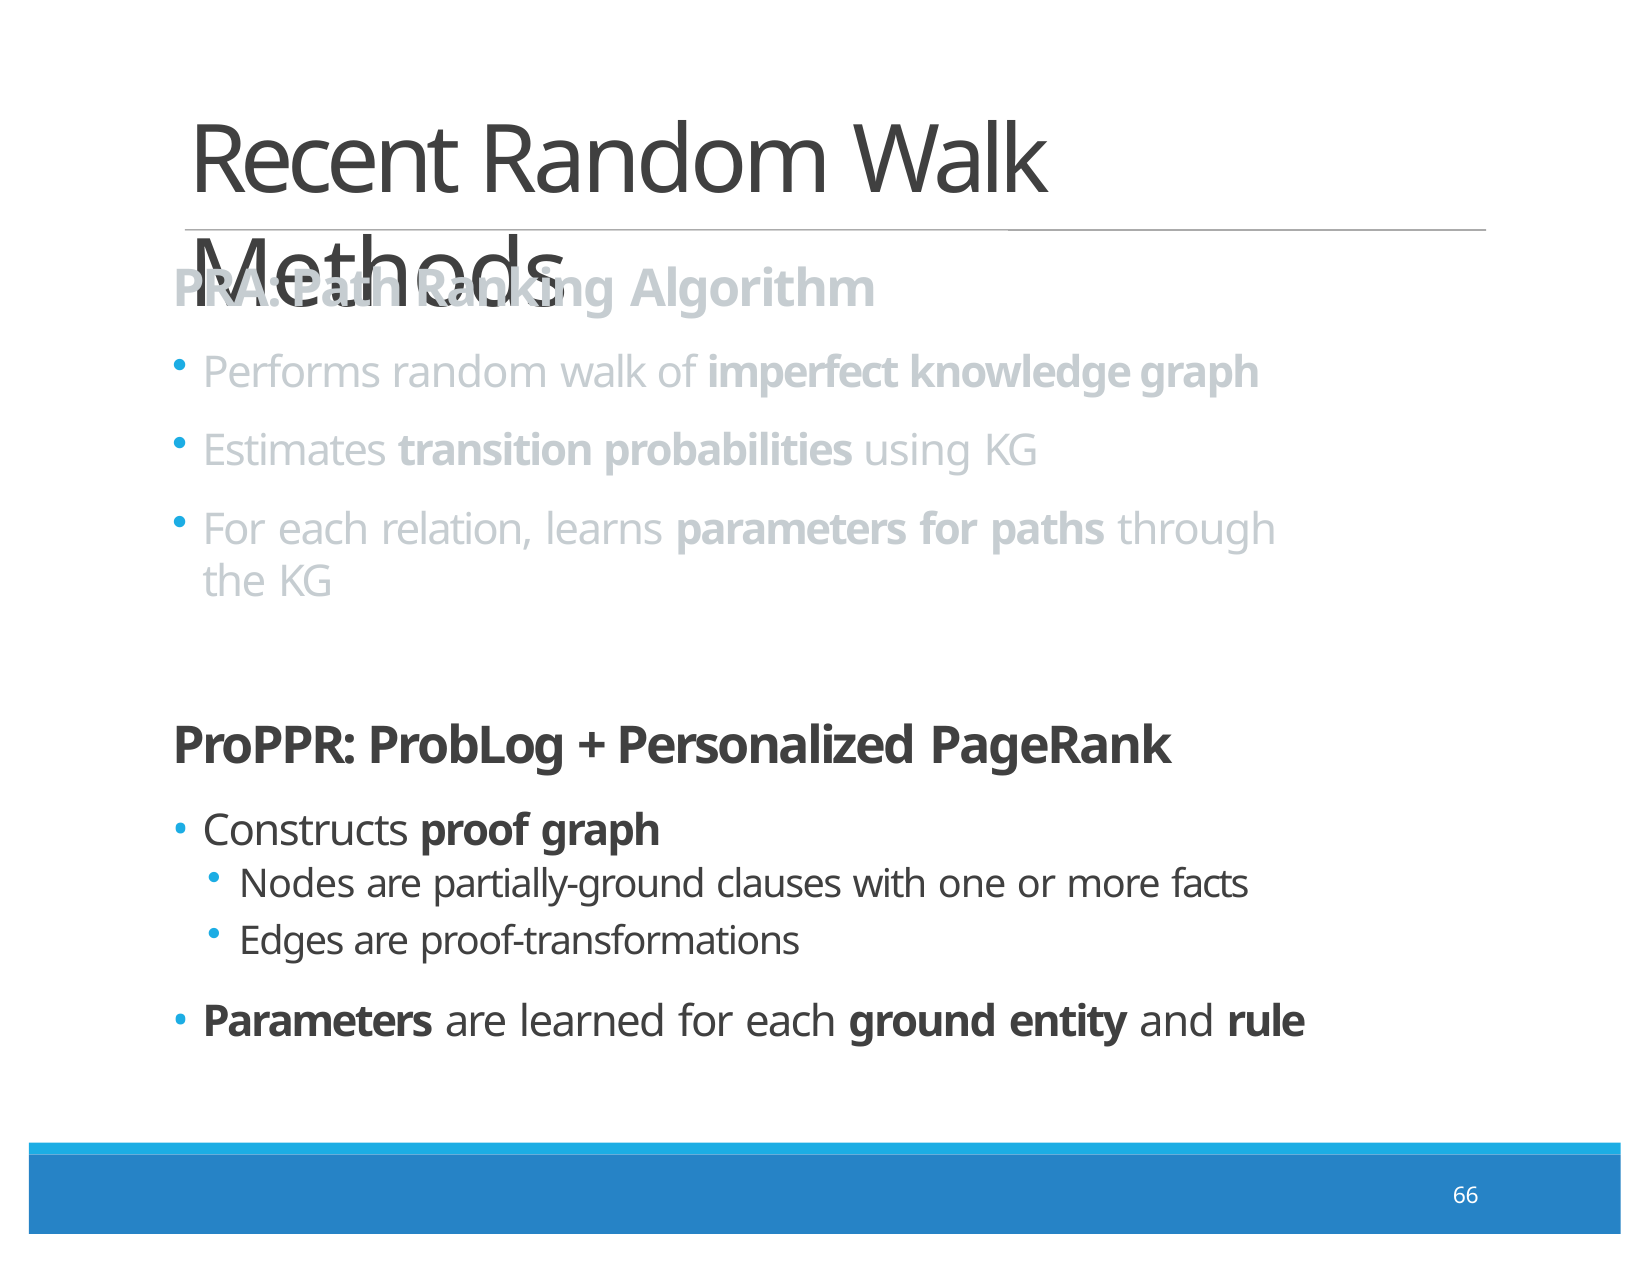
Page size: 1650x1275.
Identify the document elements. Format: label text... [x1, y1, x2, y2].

slide_number 66 [1448, 1180, 1481, 1275]
text_box PRA: Path Ranking Algorithm Performs random walk of imperfect knowledge graph Estimates transition probabilities using KG For each relation, learns parameters for paths through the KG ProPPR: ProbLog + Personalized PageRank Constructs proof graph Nodes are partially-ground clauses with one or more facts Edges are proof-transformations Parameters are learned for each ground entity and rule [170, 220, 1316, 1045]
title Recent Random Walk Methods [186, 95, 1340, 326]
